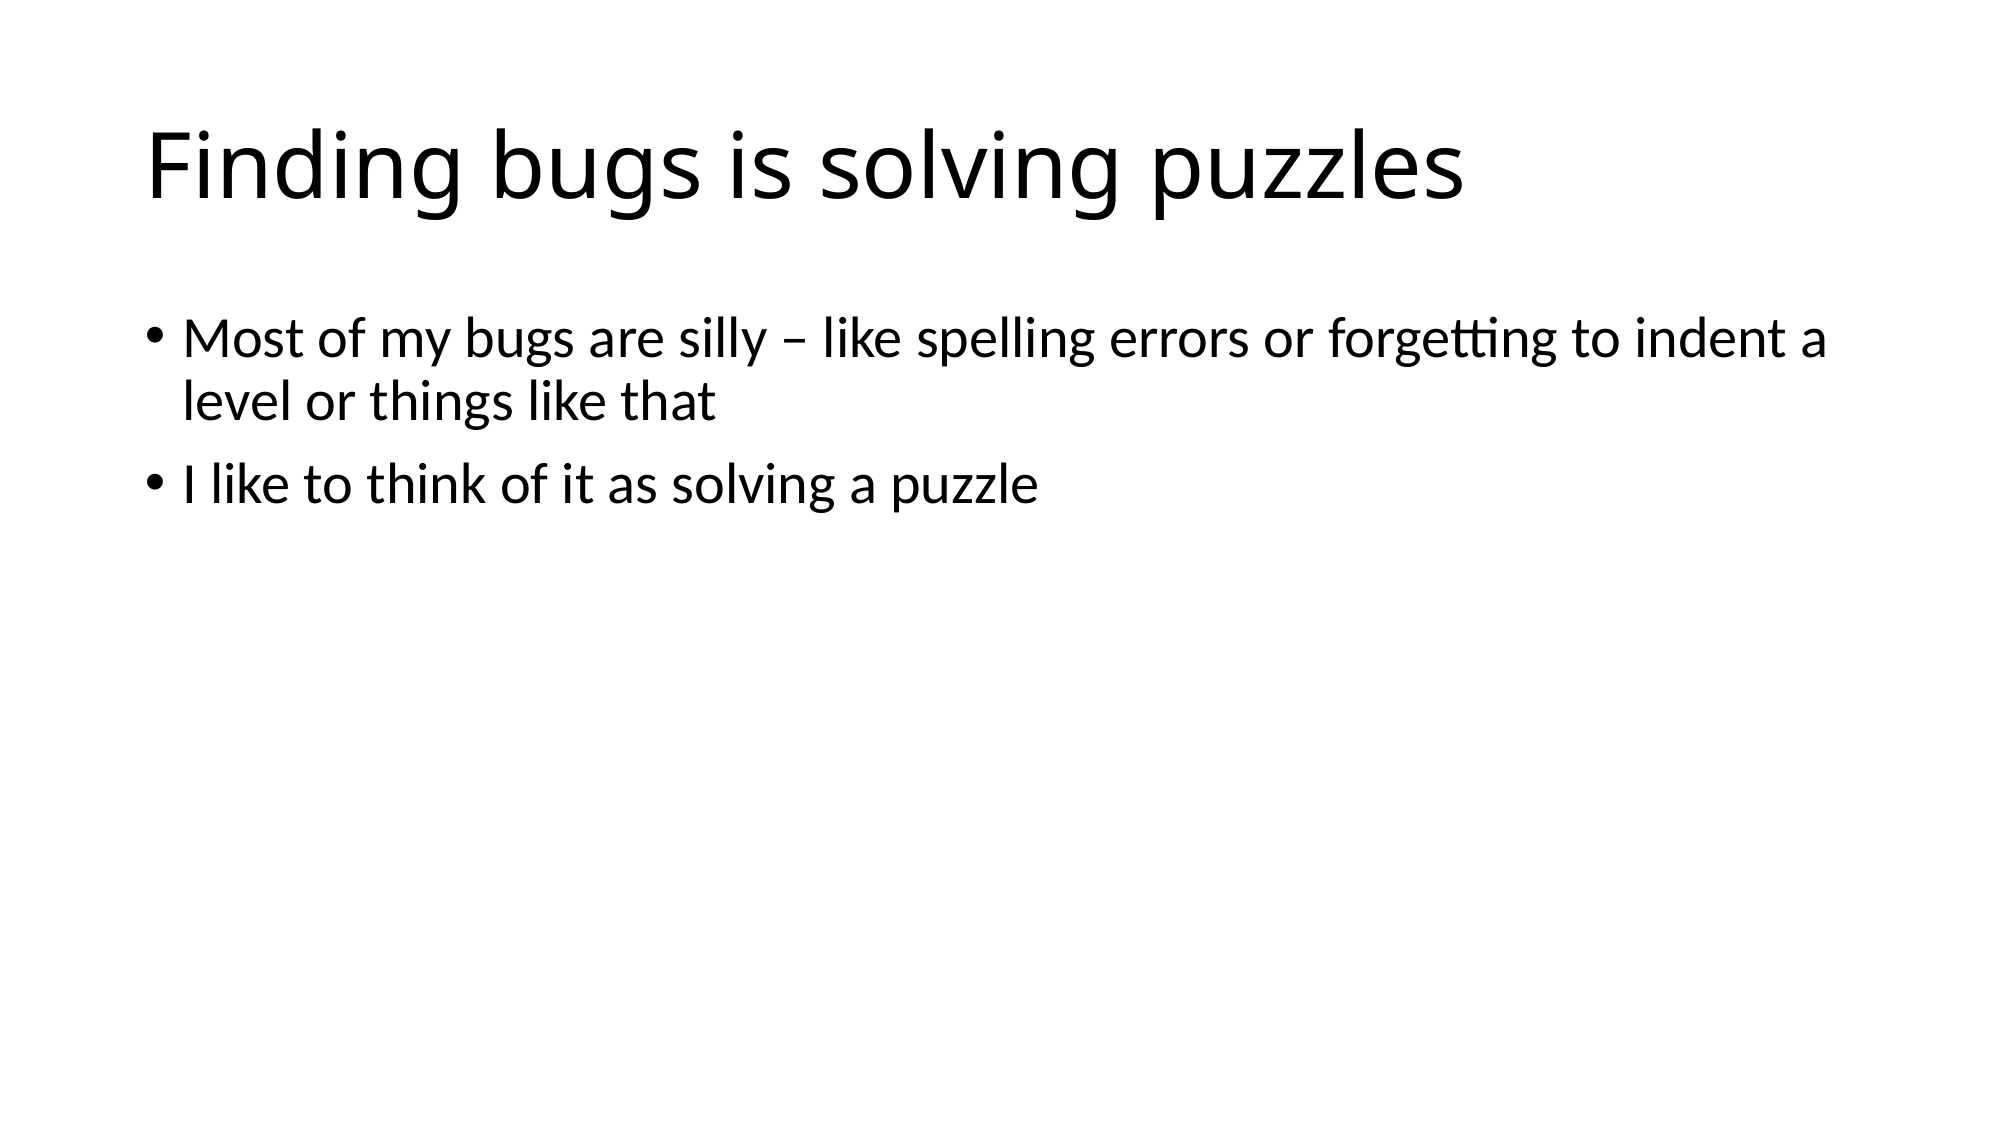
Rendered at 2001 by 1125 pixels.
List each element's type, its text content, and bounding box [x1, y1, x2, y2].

title Finding bugs is solving puzzles [136, 59, 1863, 278]
list Most of my bugs are silly – like spelling errors or forgetting to indent a level or things like that I like to think of it as solving a puzzle [136, 298, 1863, 1014]
